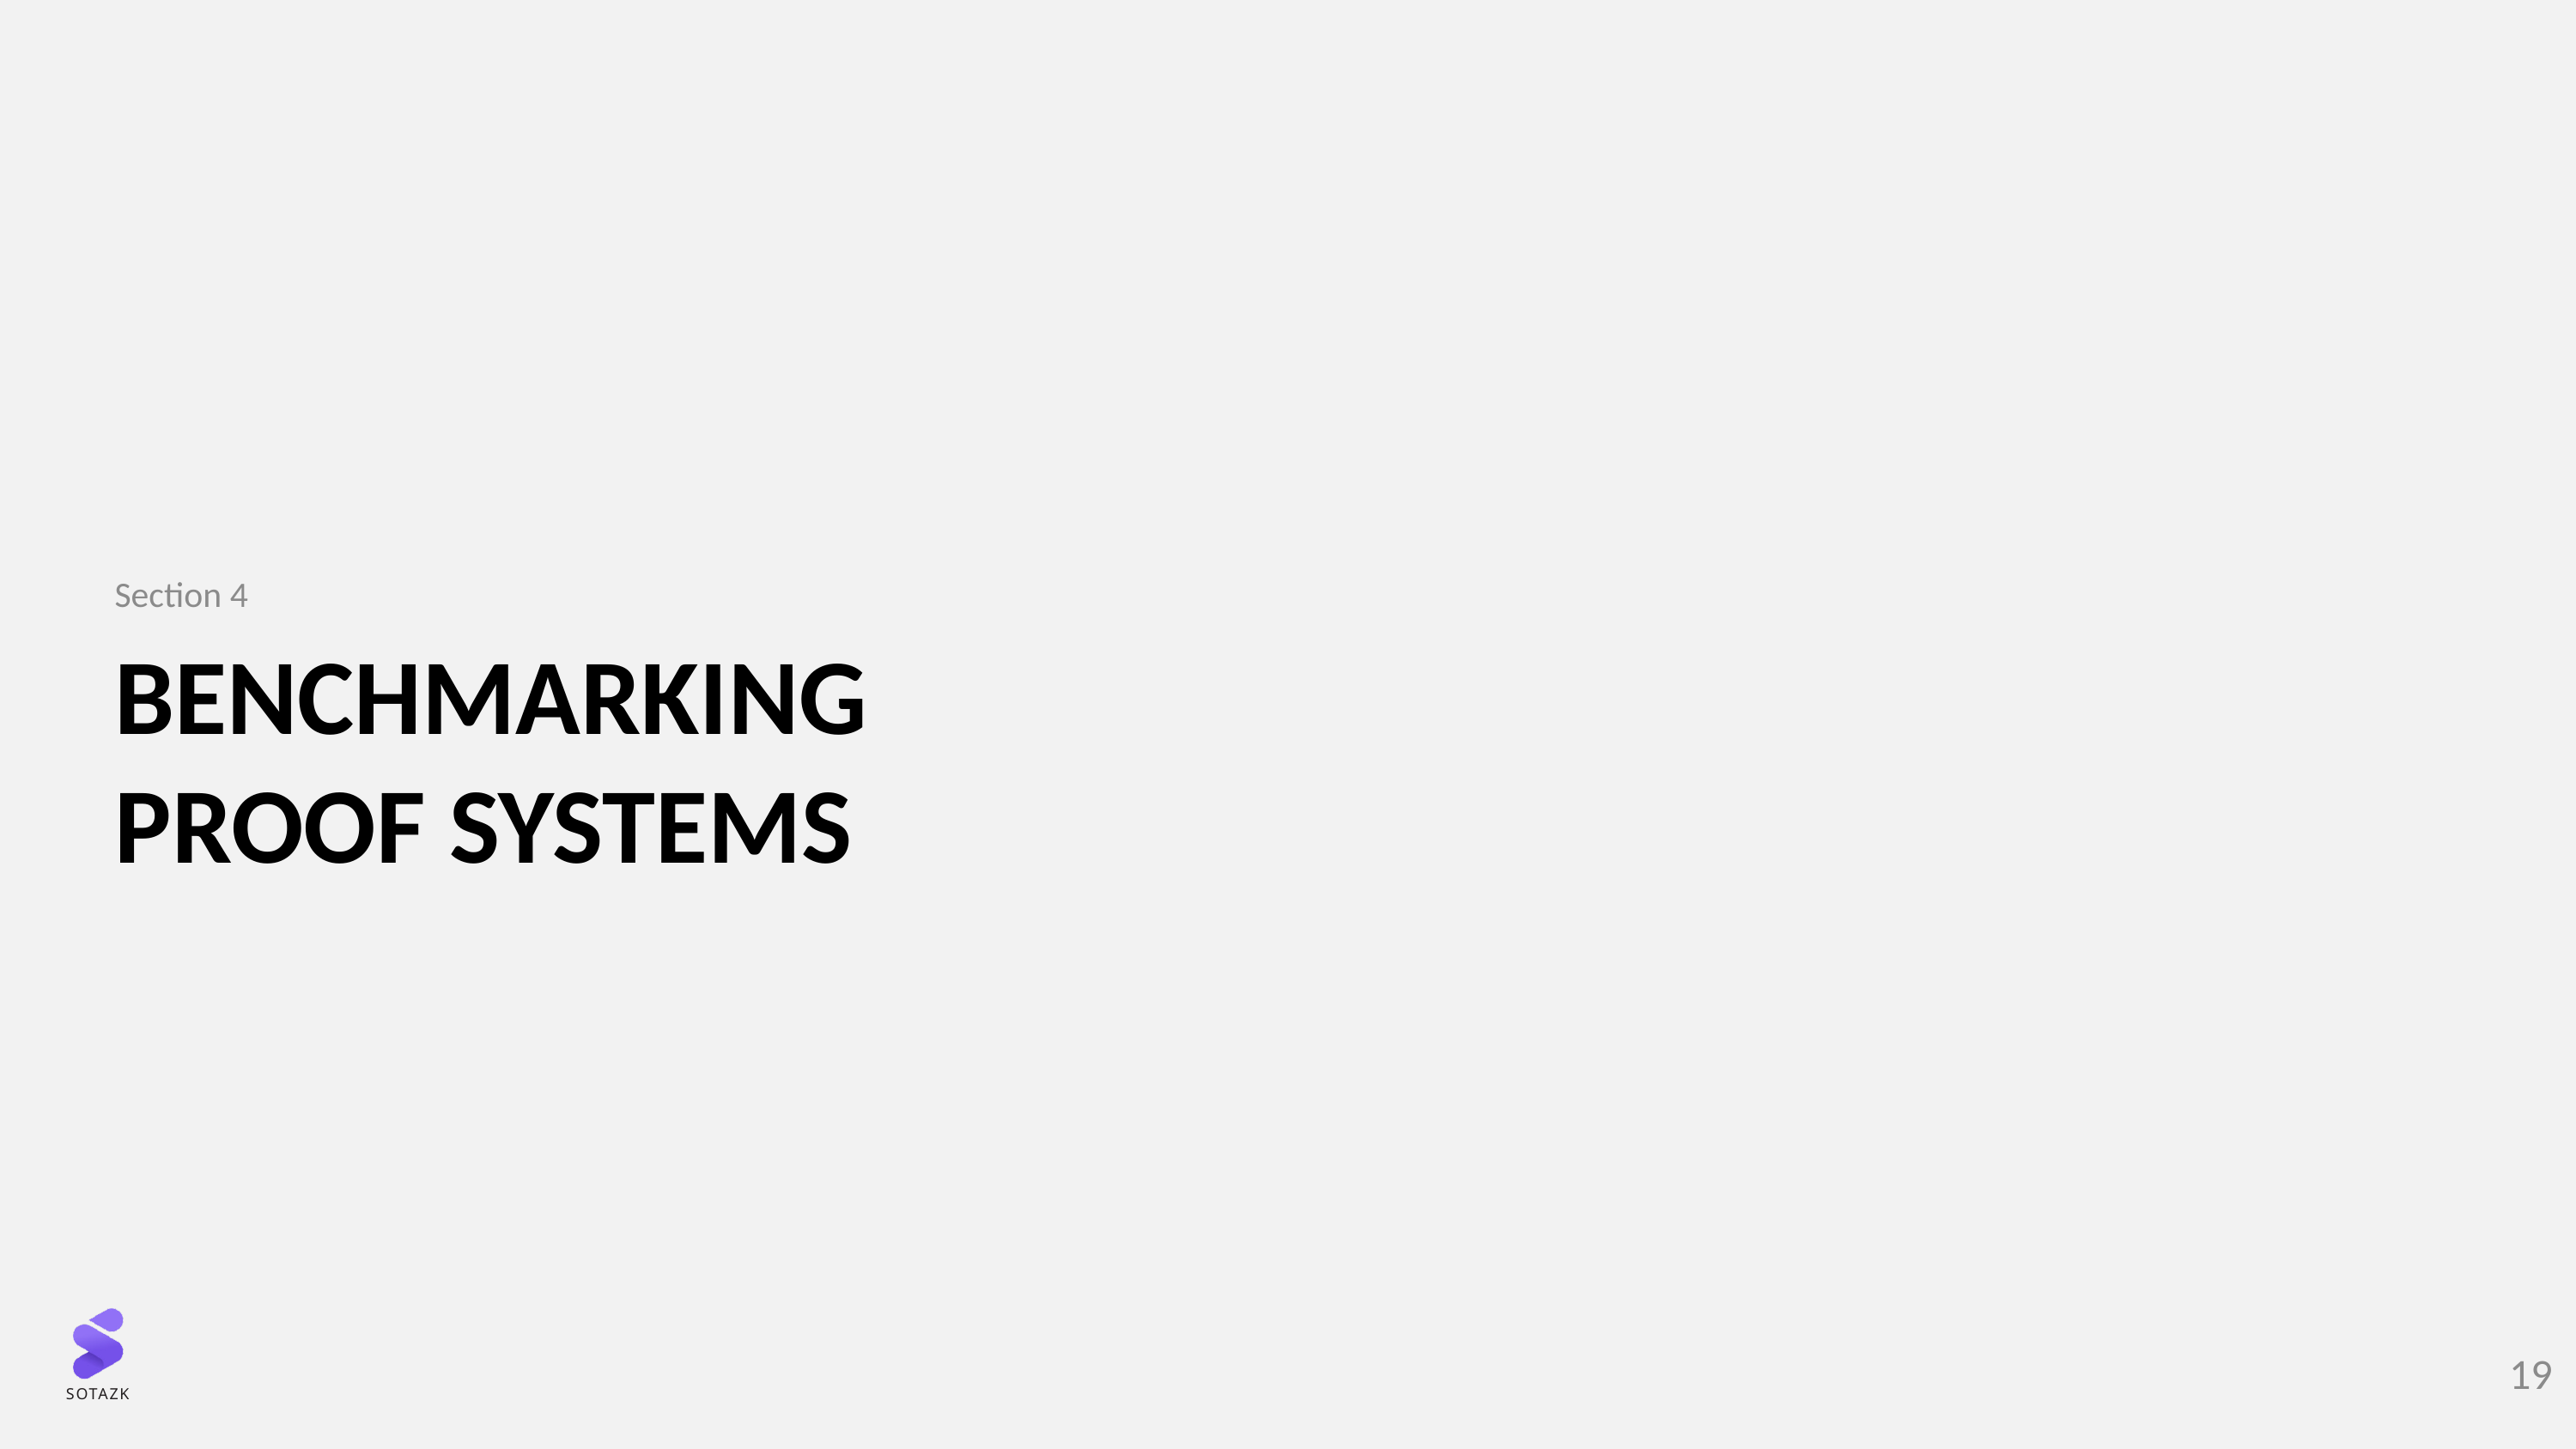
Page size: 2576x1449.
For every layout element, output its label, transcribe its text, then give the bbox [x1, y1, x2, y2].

title BENCHMARKING PROOF SYSTEMS [101, 620, 1213, 961]
picture [58, 1303, 138, 1384]
slide_number 19 [2264, 1346, 2566, 1398]
list Section 4 [101, 409, 1197, 621]
